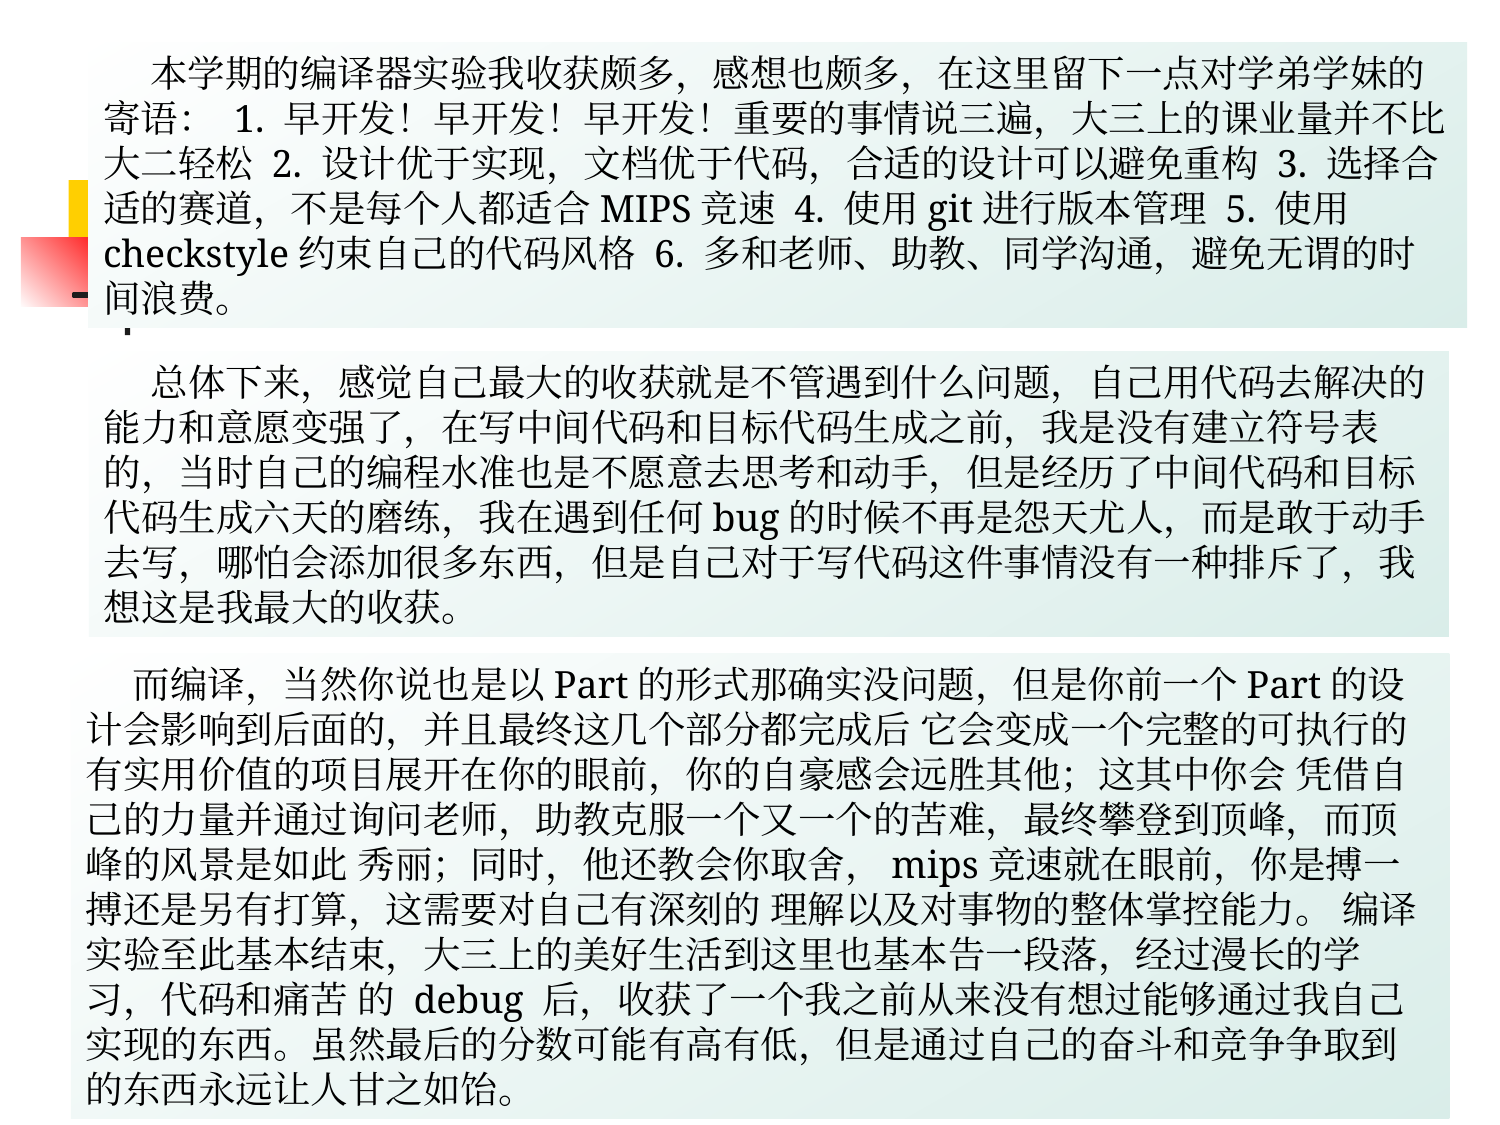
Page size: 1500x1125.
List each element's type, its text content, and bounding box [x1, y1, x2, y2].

text_box 本学期的编译器实验我收获颇多，感想也颇多，在这里留下一点对学弟学妹的寄语： 1. 早开发！早开发！早开发！重要的事情说三遍，大三上的课业量并不比大二轻松 2. 设计优于实现，文档优于代码，合适的设计可以避免重构 3. 选择合适的赛道，不是每个人都适合MIPS竞速 4. 使用git进行版本管理 5. 使用checkstyle约束自己的代码风格 6. 多和老师、助教、同学沟通，避免无谓的时间浪费。 [88, 42, 1468, 328]
text_box 而编译，当然你说也是以Part的形式那确实没问题，但是你前一个Part的设计会影响到后面的，并且最终这几个部分都完成后 它会变成一个完整的可执行的有实用价值的项目展开在你的眼前，你的自豪感会远胜其他；这其中你会 凭借自己的力量并通过询问老师，助教克服一个又一个的苦难，最终攀登到顶峰，而顶峰的风景是如此 秀丽；同时，他还教会你取舍，mips竞速就在眼前，你是搏一搏还是另有打算，这需要对自己有深刻的 理解以及对事物的整体掌控能力。 编译实验至此基本结束，大三上的美好生活到这里也基本告一段落，经过漫长的学习，代码和痛苦 的 debug 后，收获了一个我之前从来没有想过能够通过我自己实现的东西。虽然最后的分数可能有高有低，但是通过自己的奋斗和竞争争取到的东西永远让人甘之如饴。 [70, 653, 1450, 1119]
text_box 总体下来，感觉自己最大的收获就是不管遇到什么问题，自己用代码去解决的能力和意愿变强了，在写中间代码和目标代码生成之前，我是没有建立符号表的，当时自己的编程水准也是不愿意去思考和动手，但是经历了中间代码和目标代码生成六天的磨练，我在遇到任何bug的时候不再是怨天尤人，而是敢于动手去写，哪怕会添加很多东西，但是自己对于写代码这件事情没有一种排斥了，我想这是我最大的收获。 [88, 351, 1449, 637]
